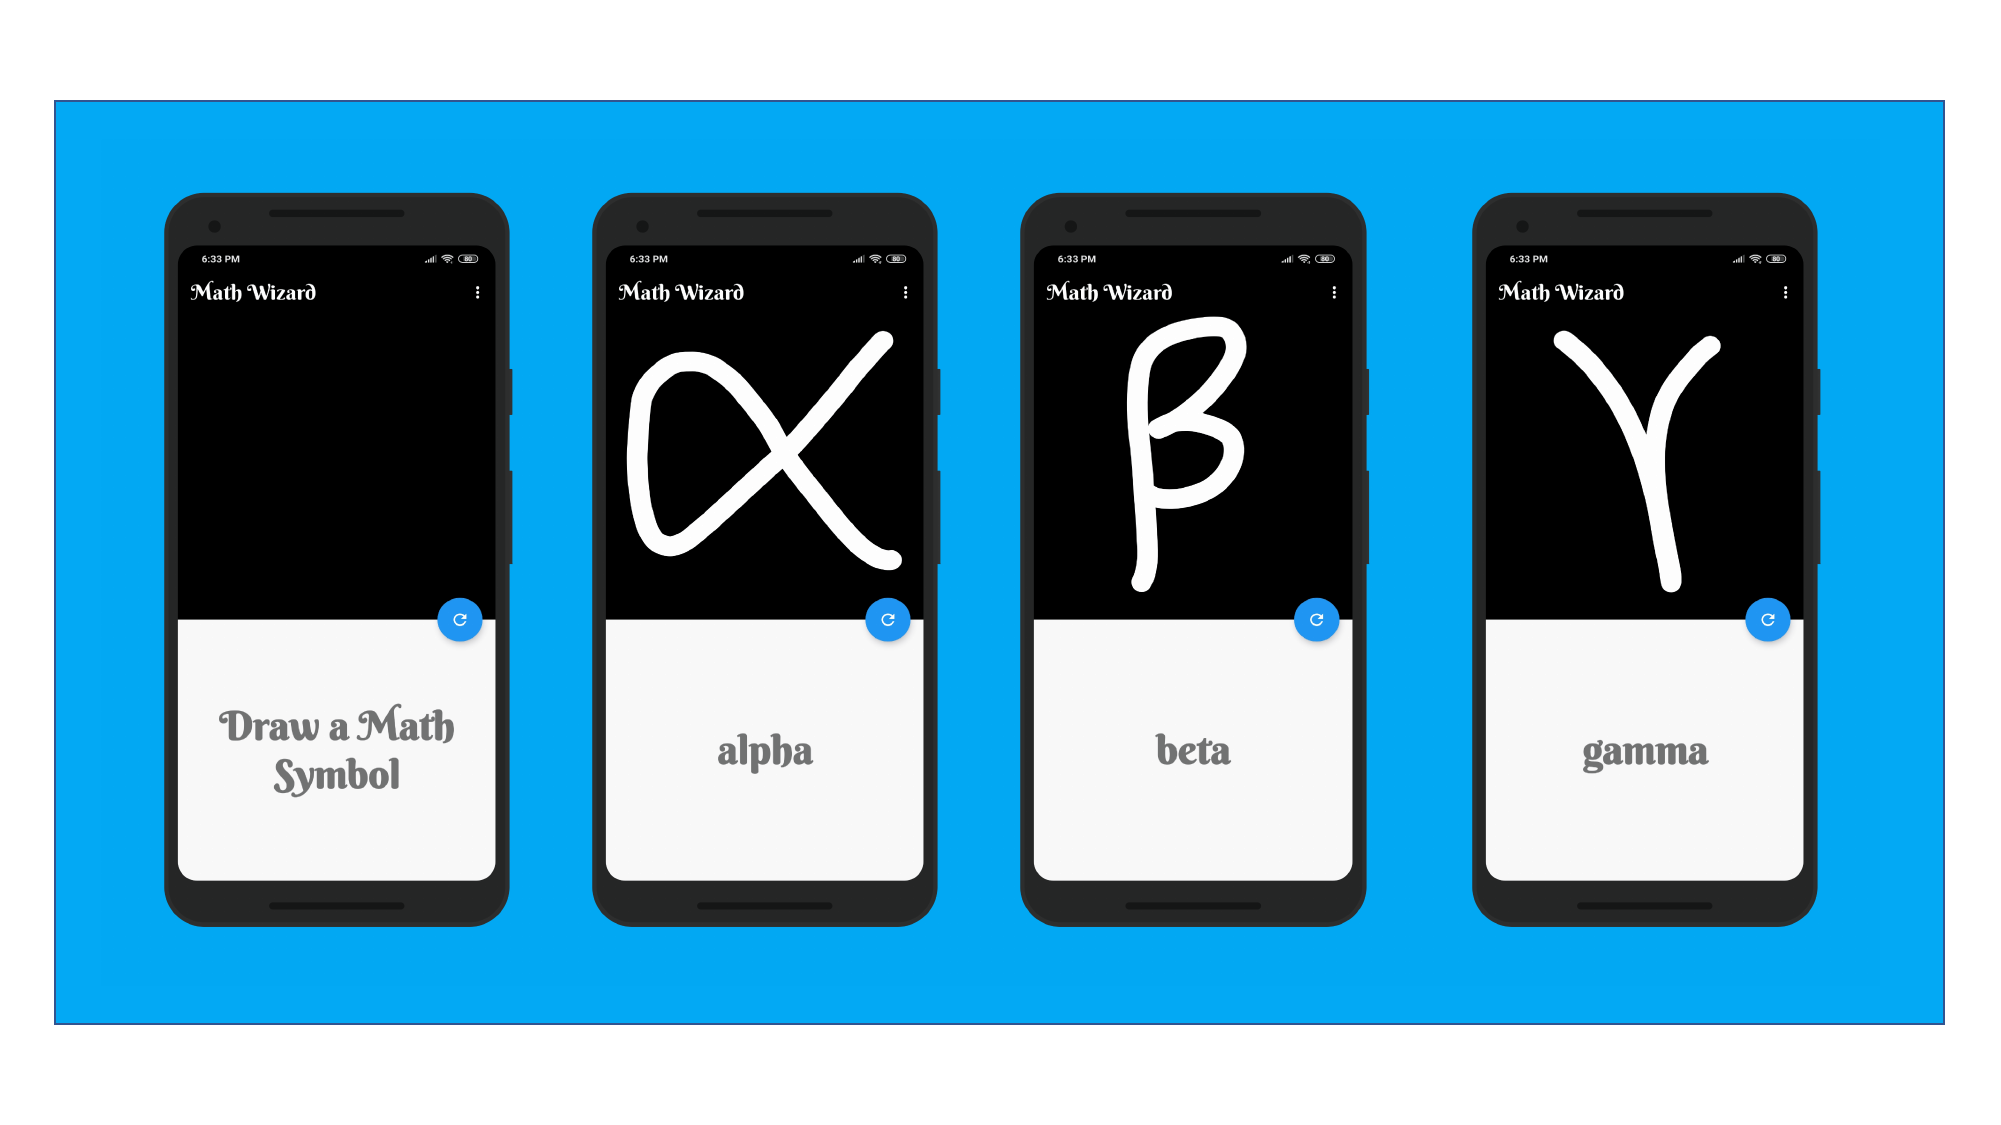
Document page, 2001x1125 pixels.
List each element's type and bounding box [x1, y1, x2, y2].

picture [1021, 194, 1368, 926]
picture [165, 194, 512, 926]
picture [593, 194, 940, 926]
picture [1473, 194, 1820, 926]
text_box [54, 100, 1945, 1025]
